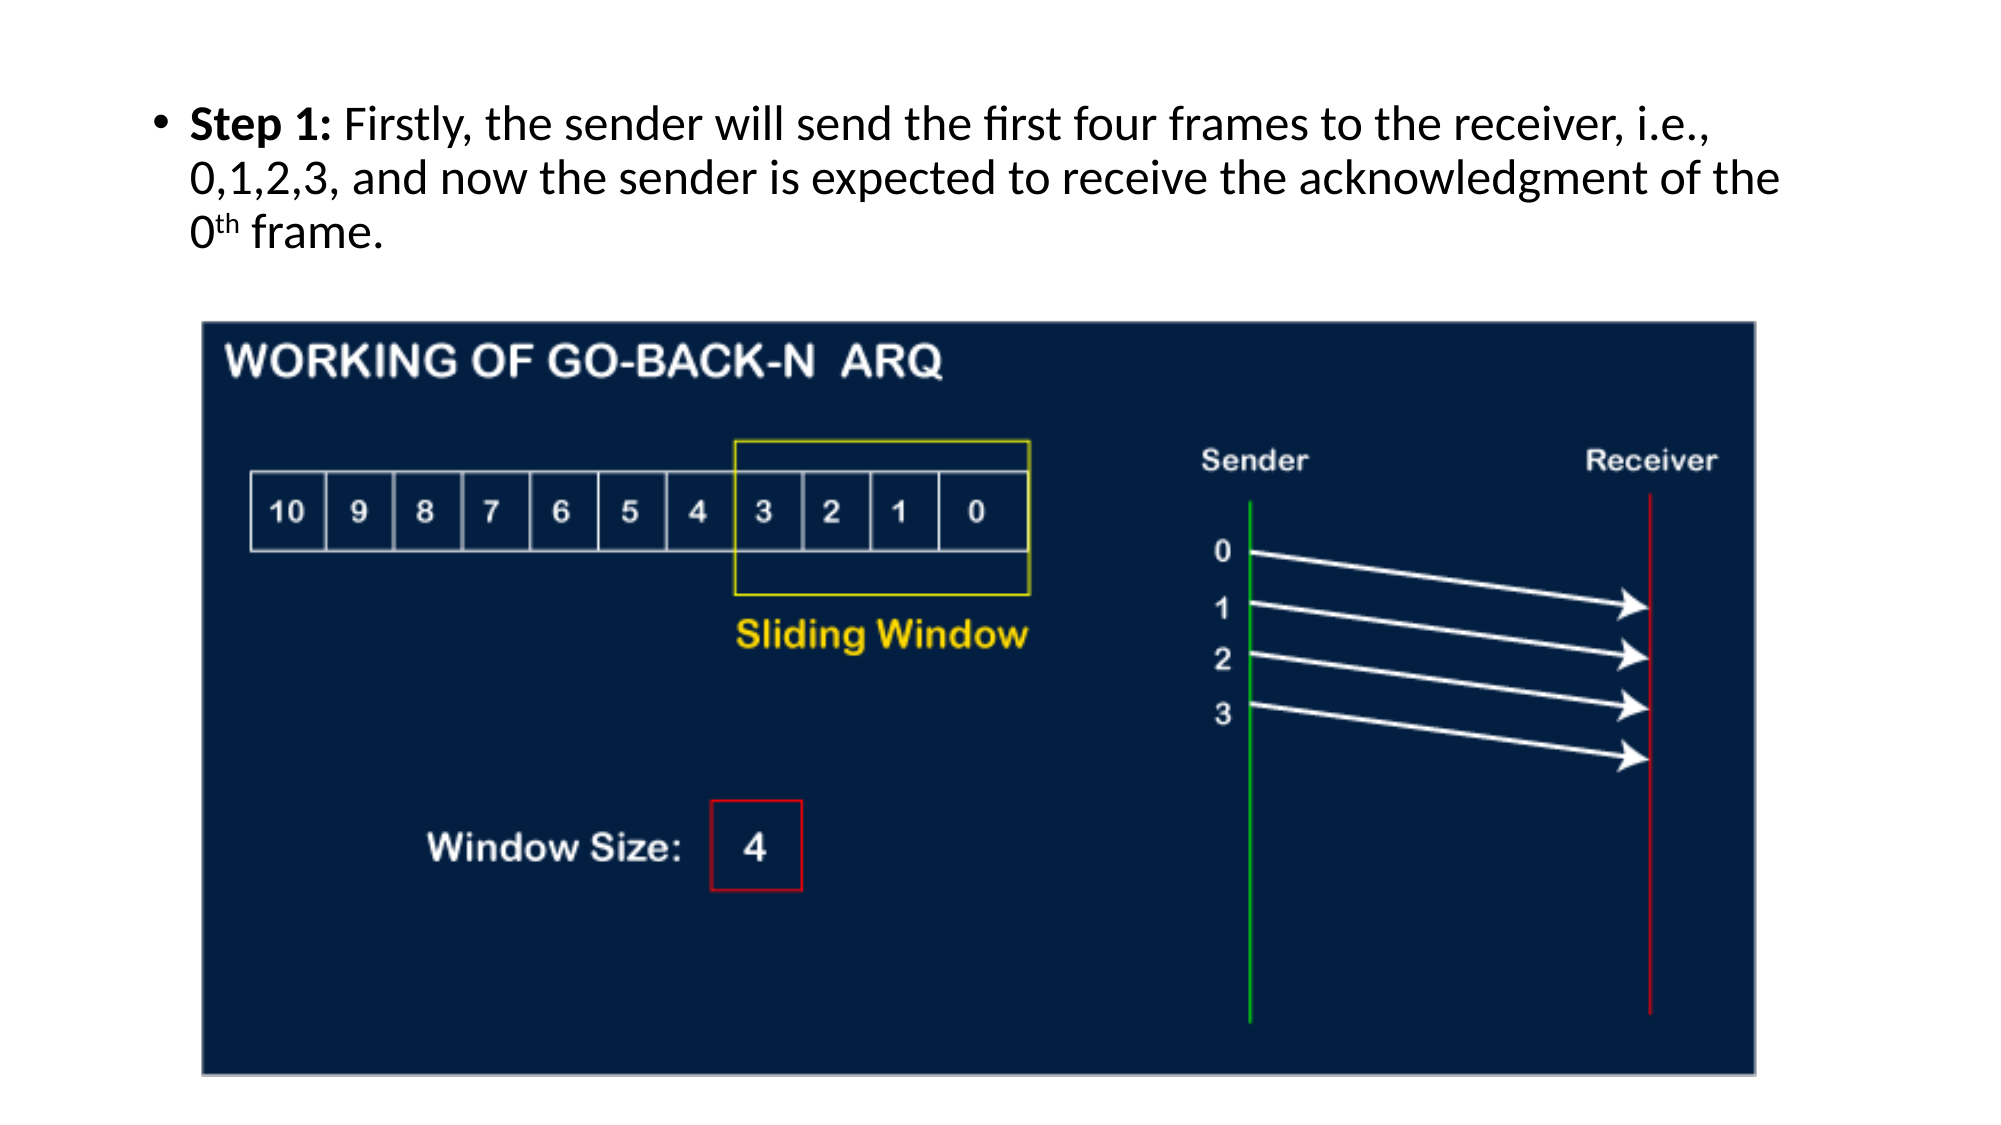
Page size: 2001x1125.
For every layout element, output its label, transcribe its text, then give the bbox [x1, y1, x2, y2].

list Step 1: Firstly, the sender will send the first four frames to the receiver, i.e., 0,1,2,3, and now the sender is expected to receive the acknowledgment of the 0th frame. [137, 89, 1863, 1014]
picture [191, 297, 1791, 1093]
